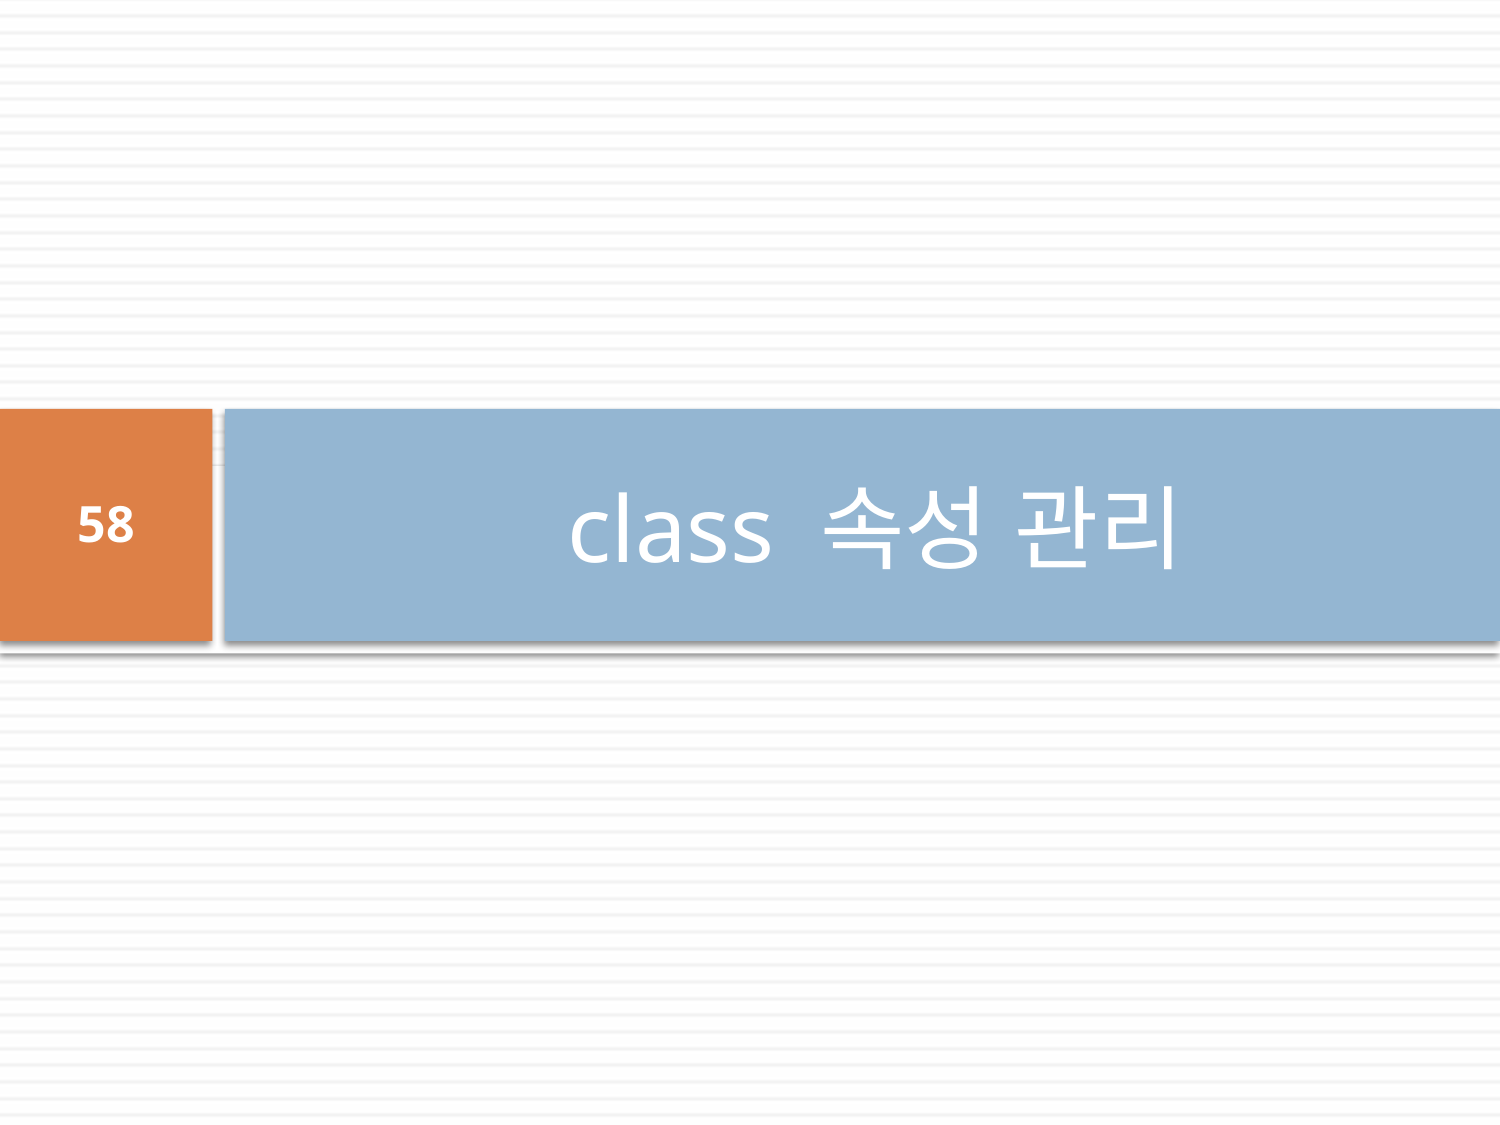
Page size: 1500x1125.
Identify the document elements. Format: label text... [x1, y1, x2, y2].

slide_number 58 [0, 469, 213, 585]
title class 속성 관리 [238, 444, 1489, 607]
